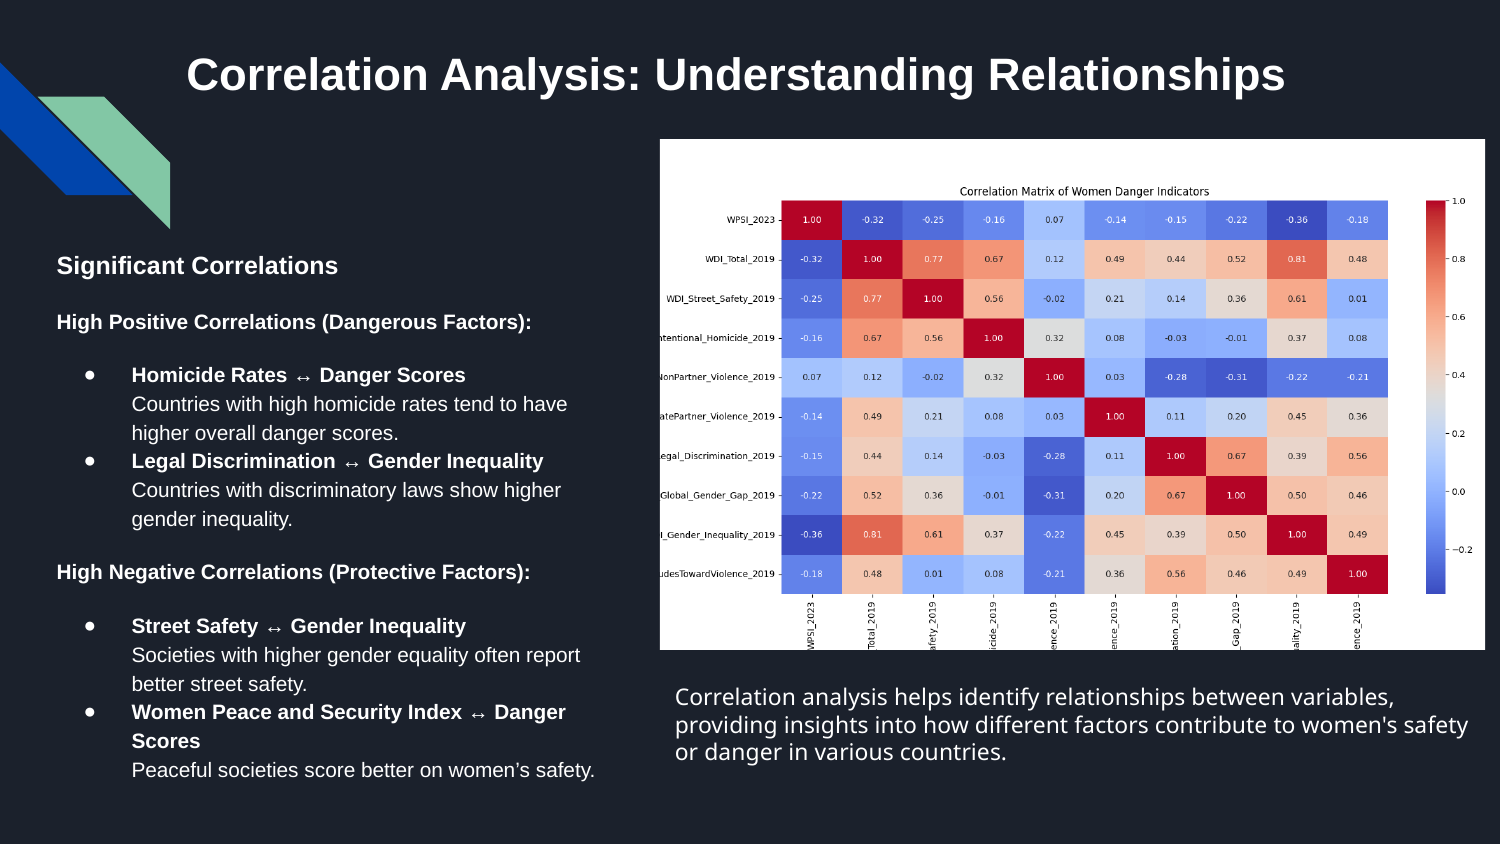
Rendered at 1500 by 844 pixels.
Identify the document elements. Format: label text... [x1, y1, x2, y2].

picture [659, 139, 1486, 651]
title Correlation Analysis: Understanding Relationships [171, 30, 1368, 150]
subtitle Correlation analysis helps identify relationships between variables, providing insights into how different factors contribute to women's safety or danger in various countries. [659, 667, 1486, 815]
text_box Significant Correlations High Positive Correlations (Dangerous Factors): Homicide Rates ↔ Danger Scores Countries with high homicide rates tend to have higher overall danger scores. Legal Discrimination ↔ Gender Inequality Countries with discriminatory laws show higher gender inequality. High Negative Correlations (Protective Factors): Street Safety ↔ Gender Inequality Societies with higher gender equality often report better street safety. Women Peace and Security Index ↔ Danger Scores Peaceful societies score better on women’s safety. [41, 230, 616, 803]
